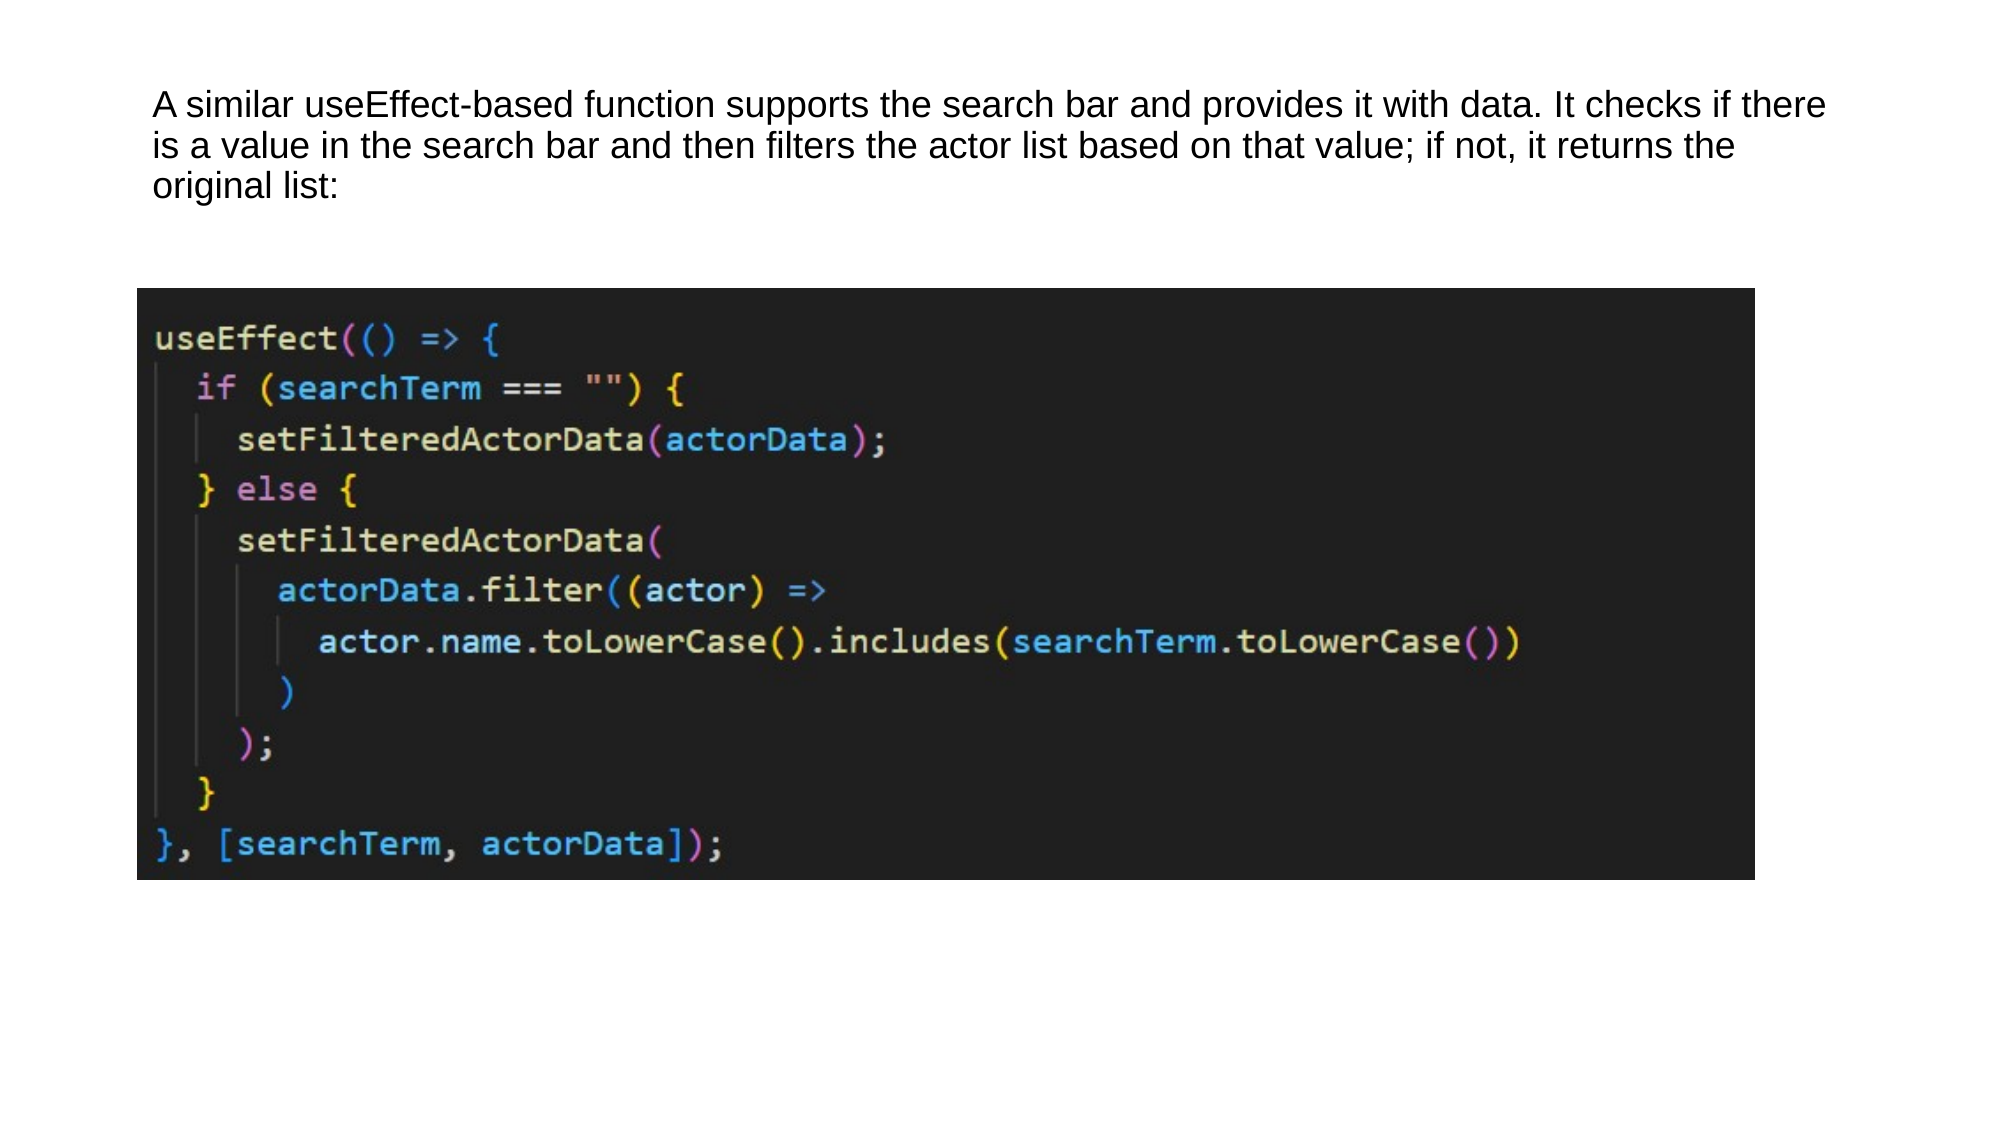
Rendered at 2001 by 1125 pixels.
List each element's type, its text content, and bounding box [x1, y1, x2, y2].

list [136, 288, 1756, 880]
title A similar useEffect-based function supports the search bar and provides it with data. It checks if there is a value in the search bar and then filters the actor list based on that value; if not, it returns the original list: [137, 59, 1863, 278]
